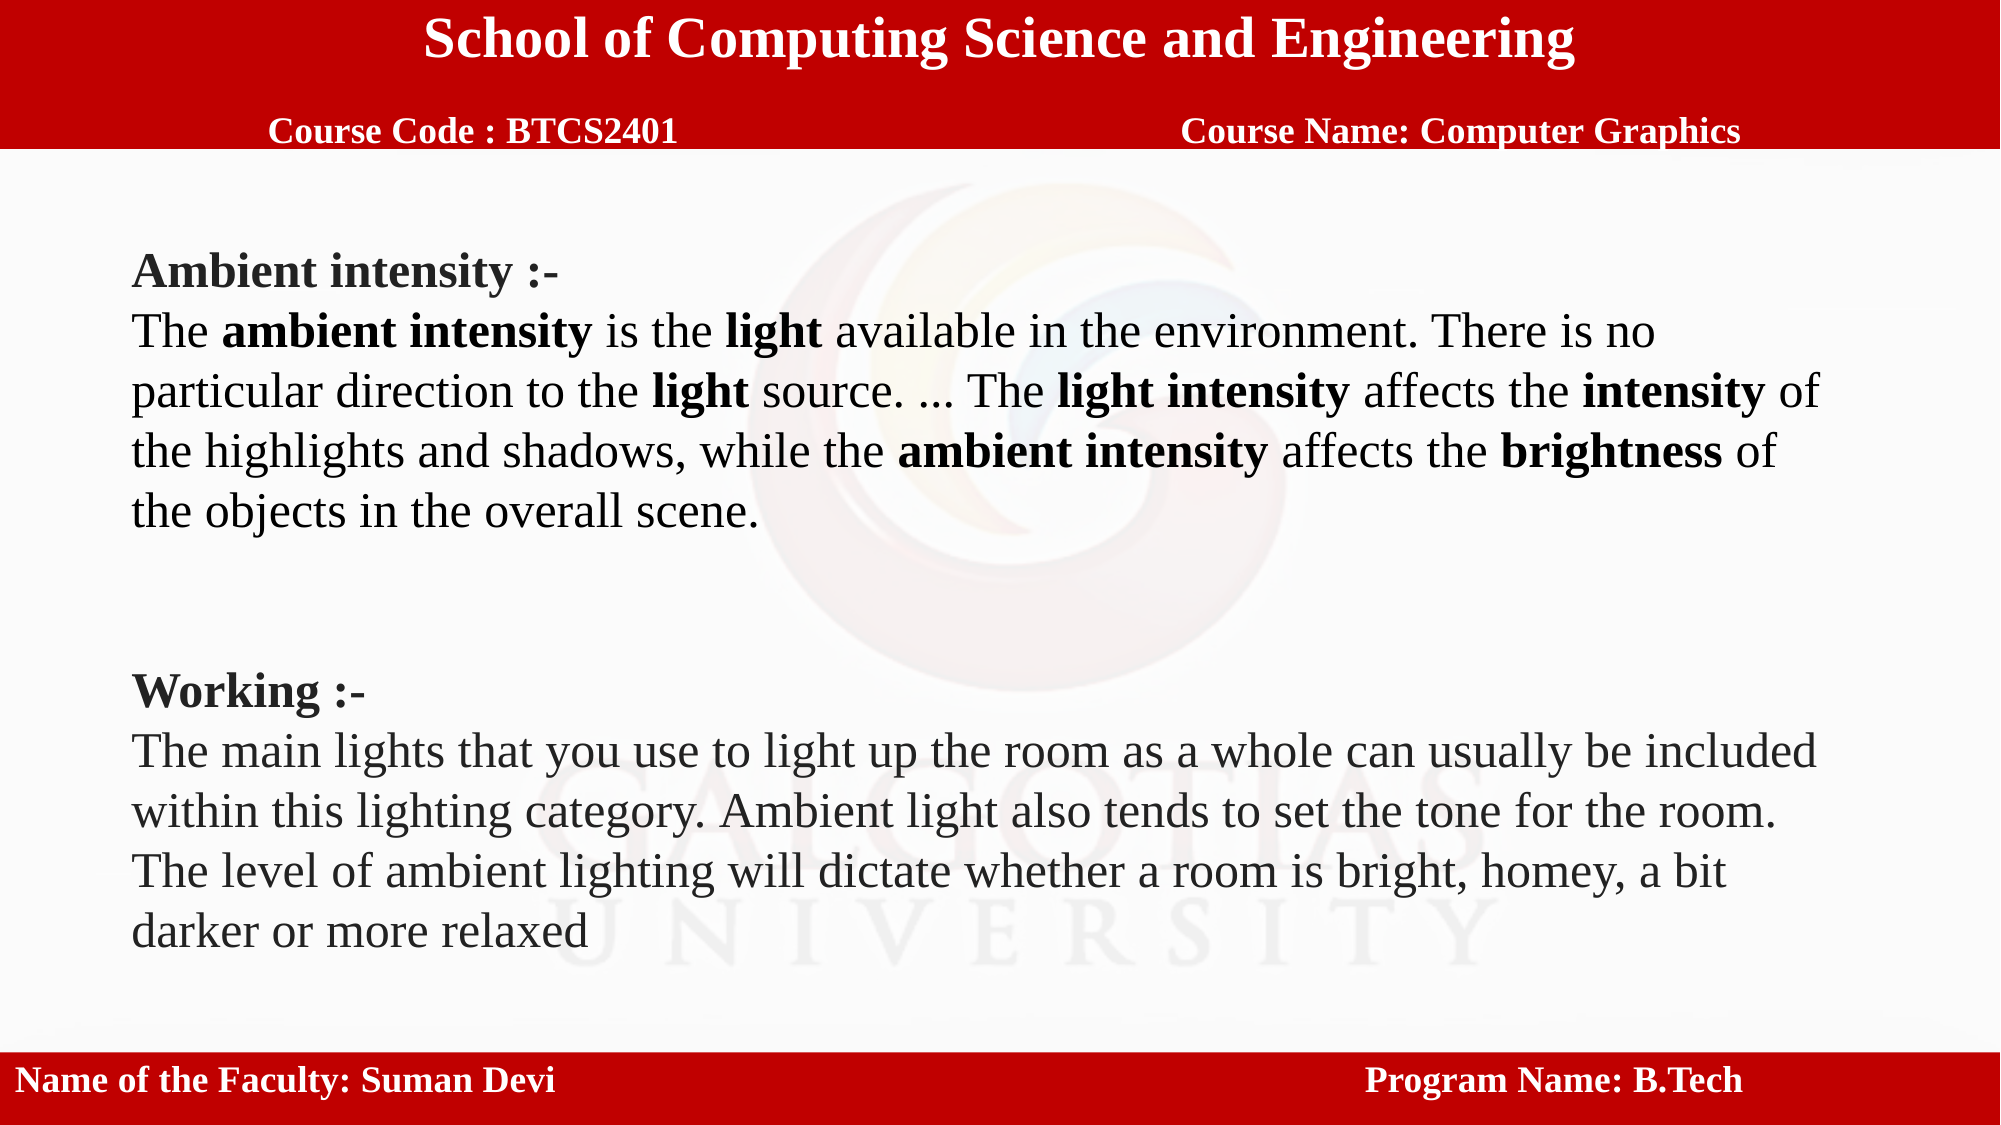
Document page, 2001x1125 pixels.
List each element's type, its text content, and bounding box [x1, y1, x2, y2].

text_box School of Computing Science and Engineering Course Code : BTCS2401 Course Name: Computer Graphics [0, 0, 2000, 149]
text_box Ambient intensity :- The ambient intensity is the light available in the environment. There is no particular direction to the light source. ... The light intensity affects the intensity of the highlights and shadows, while the ambient intensity affects the brightness of the objects in the overall scene. Working :- The main lights that you use to light up the room as a whole can usually be included within this lighting category. Ambient light also tends to set the tone for the room. The level of ambient lighting will dictate whether a room is bright, homey, a bit darker or more relaxed [116, 229, 1837, 965]
text_box Name of the Faculty: Suman Devi Program Name: B.Tech [0, 1052, 2000, 1125]
